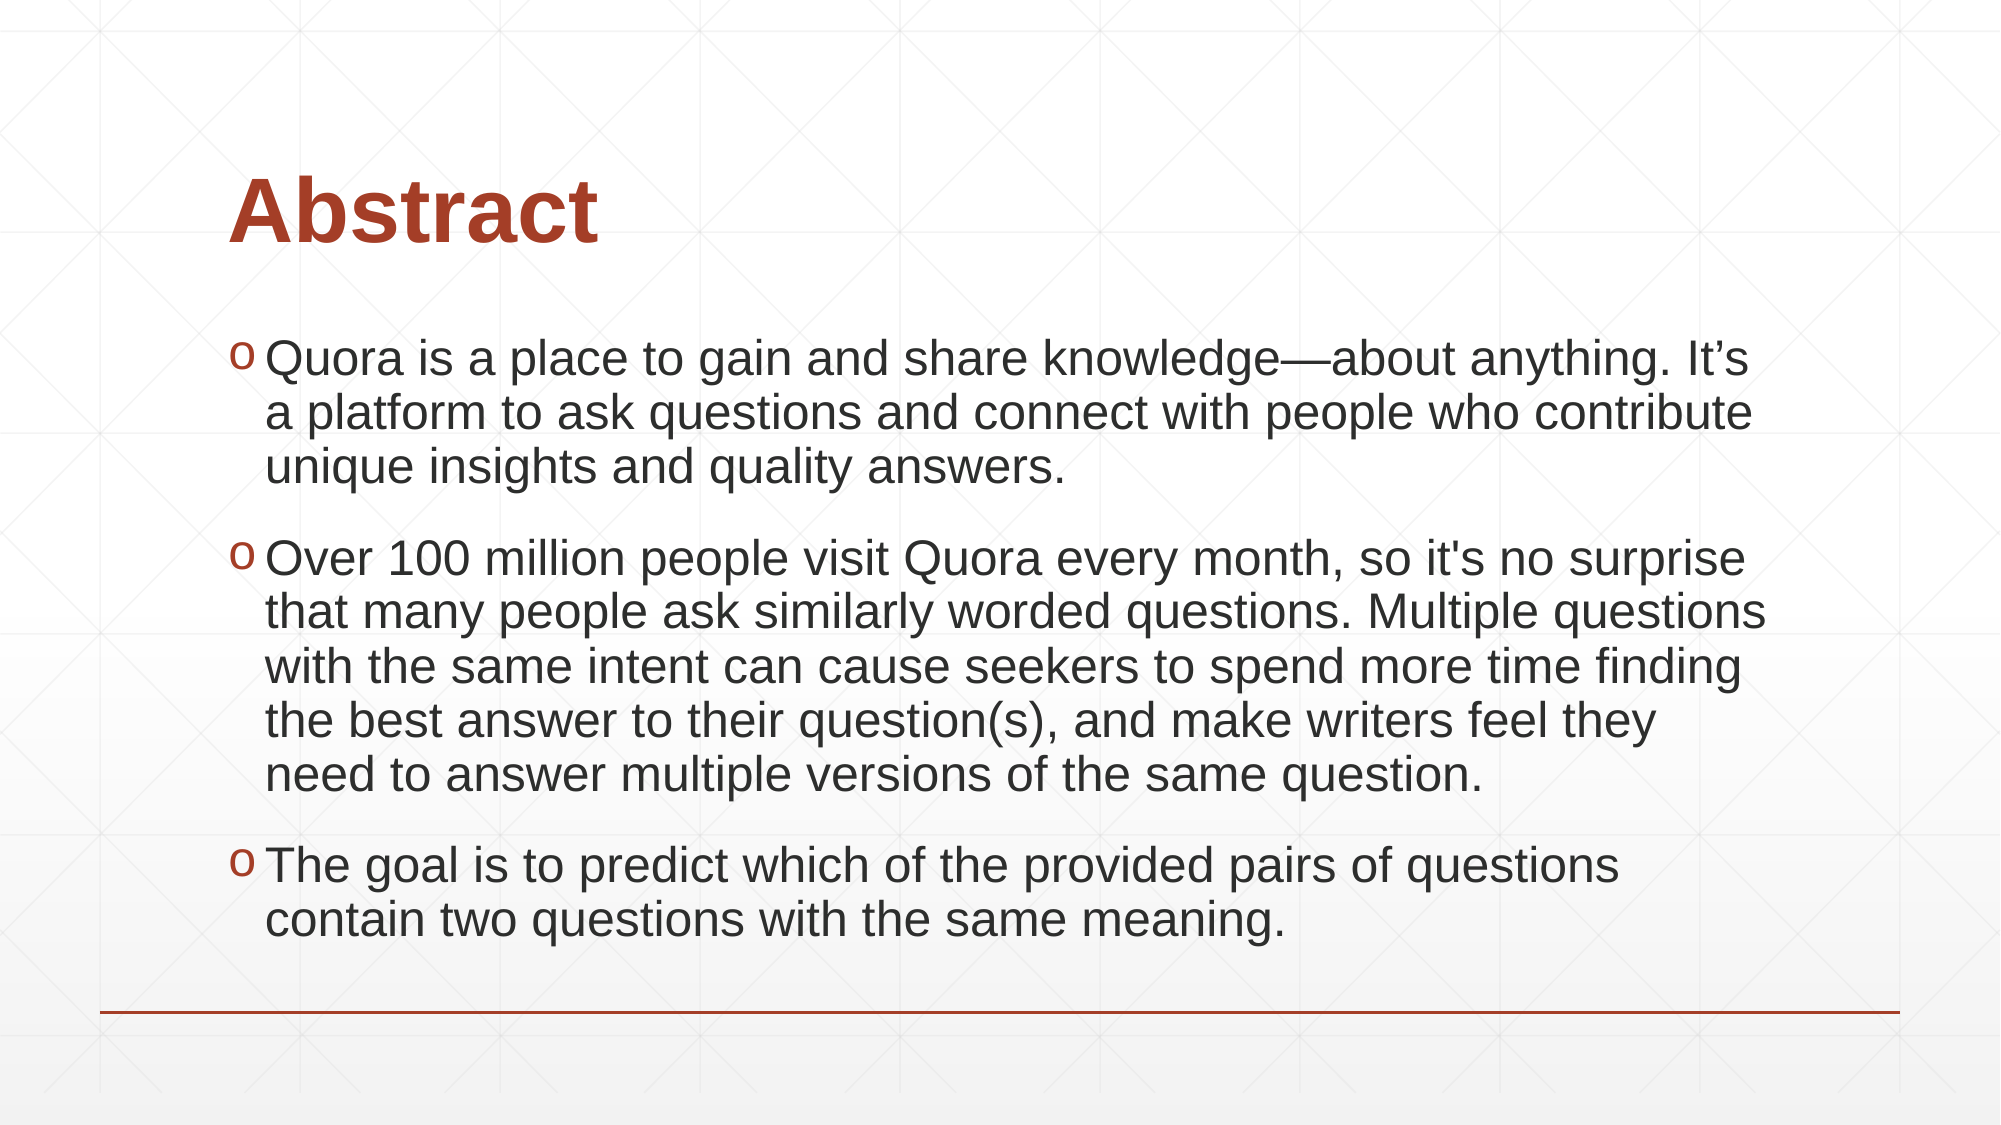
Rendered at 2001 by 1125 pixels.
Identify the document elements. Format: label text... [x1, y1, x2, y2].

list Quora is a place to gain and share knowledge—about anything. It’s a platform to ask questions and connect with people who contribute unique insights and quality answers. Over 100 million people visit Quora every month, so it's no surprise that many people ask similarly worded questions. Multiple questions with the same intent can cause seekers to spend more time finding the best answer to their question(s), and make writers feel they need to answer multiple versions of the same question. The goal is to predict which of the provided pairs of questions contain two questions with the same meaning. [212, 324, 1788, 1008]
title Abstract [212, 82, 1788, 271]
